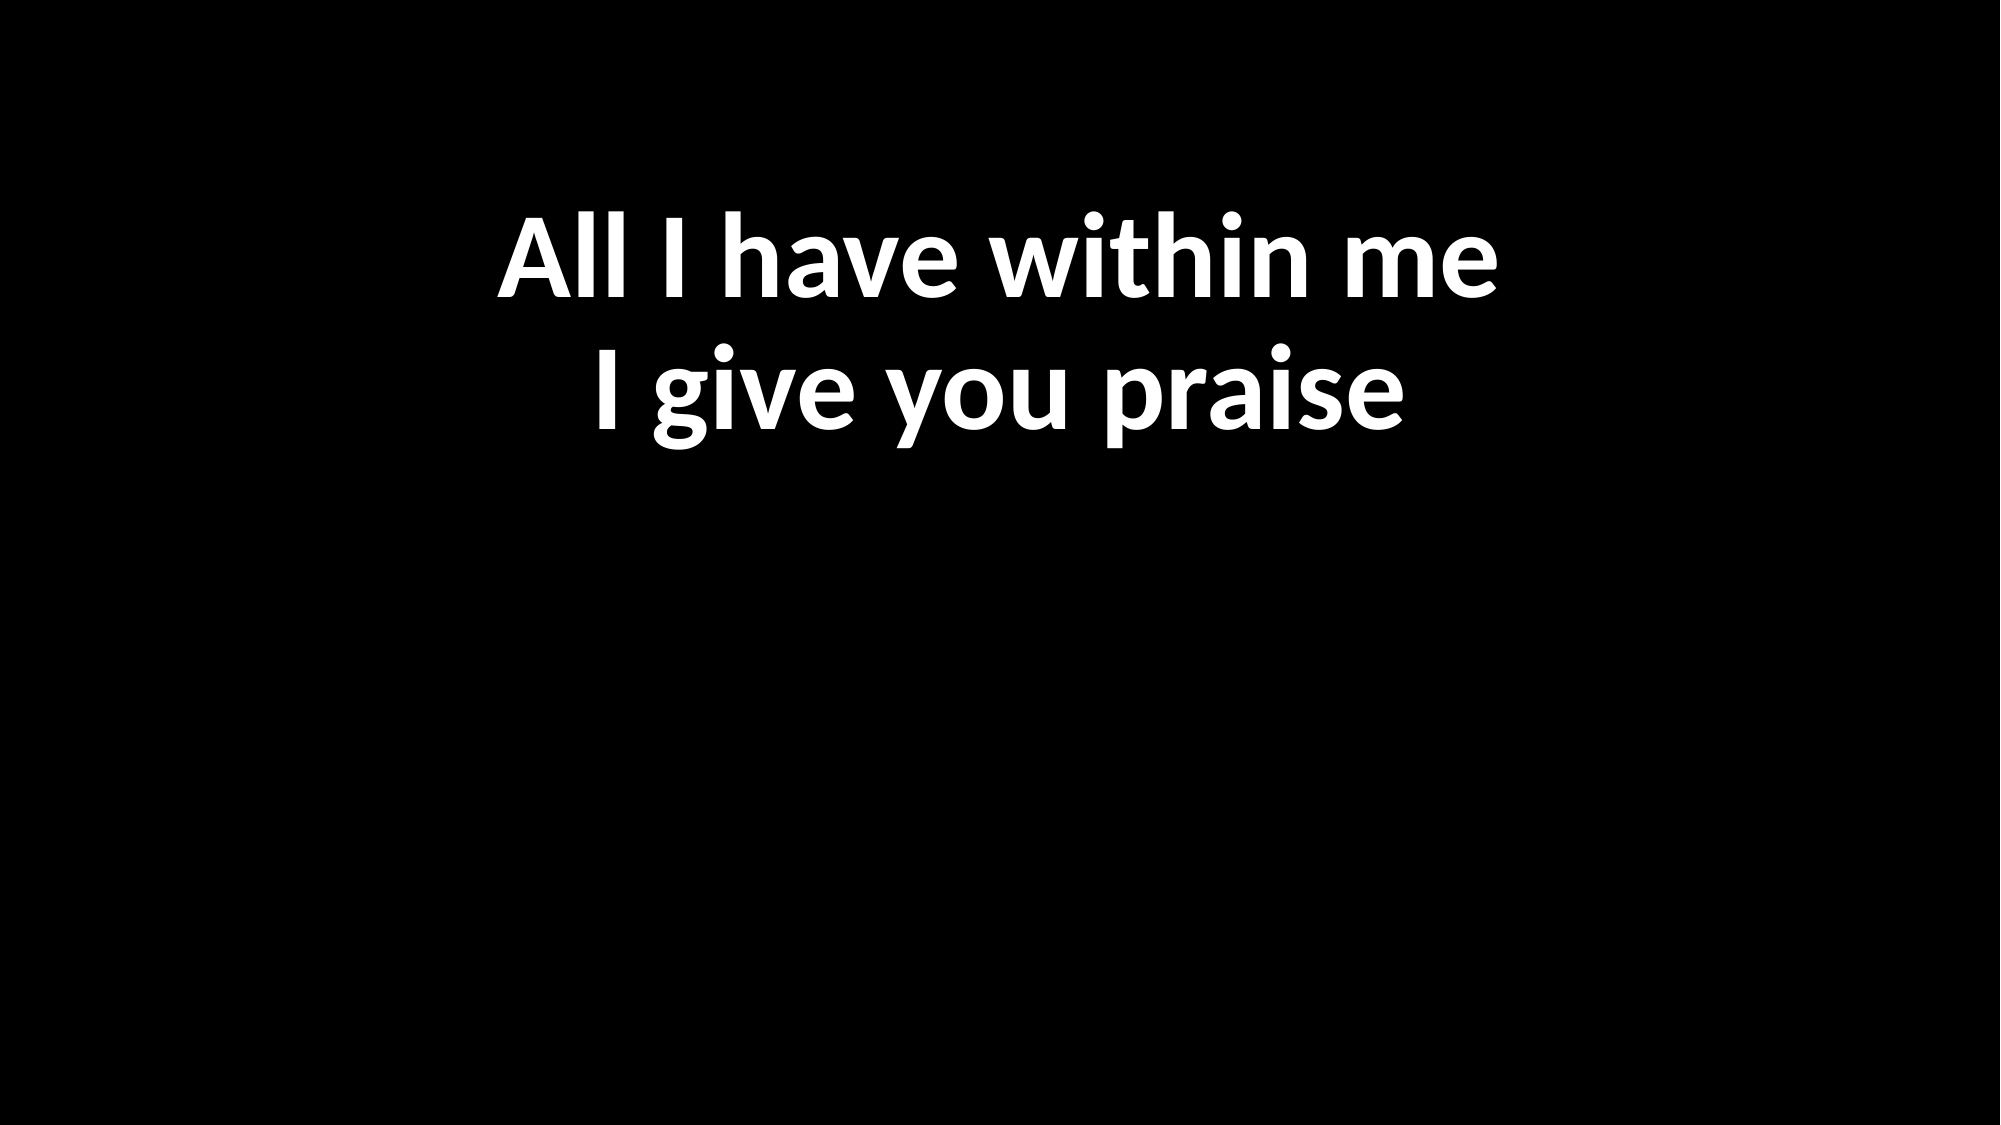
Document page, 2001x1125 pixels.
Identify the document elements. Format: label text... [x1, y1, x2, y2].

list All I have within me I give you praise [0, 109, 2000, 464]
